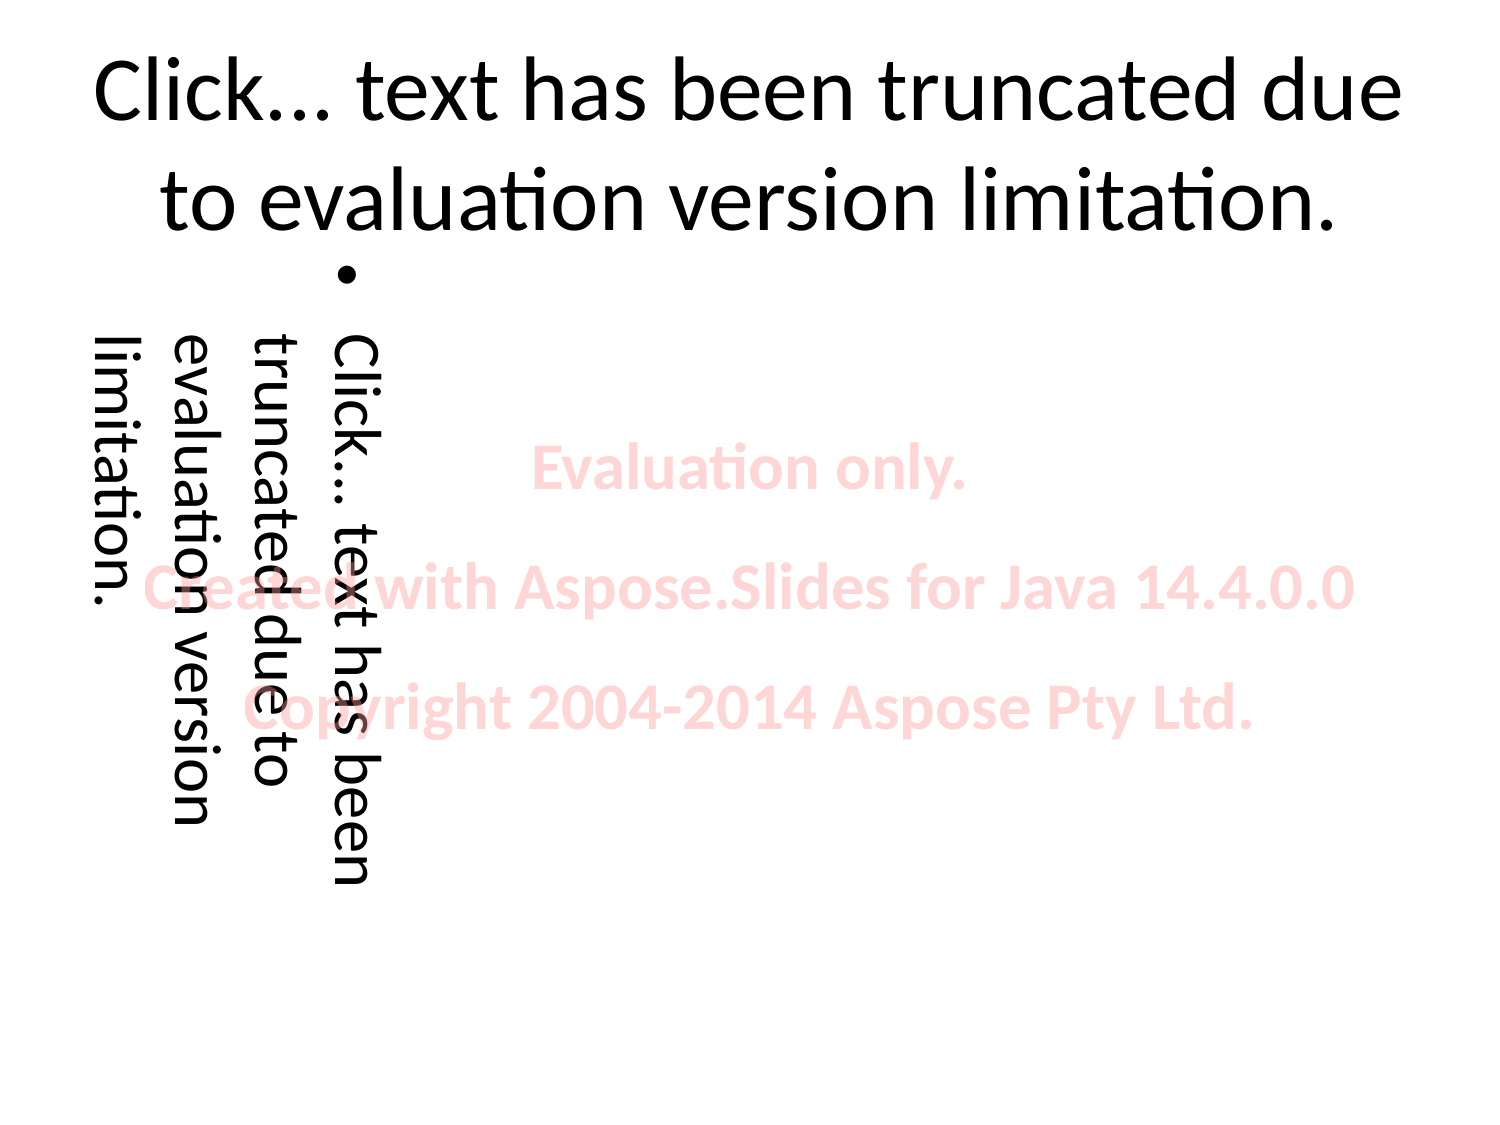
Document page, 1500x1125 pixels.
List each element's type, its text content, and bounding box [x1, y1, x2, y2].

list Click... text has been truncated due to evaluation version limitation. [75, 262, 1425, 1005]
title Click... text has been truncated due to evaluation version limitation. [75, 45, 1425, 233]
text_box Evaluation only. Created with Aspose.Slides for Java 14.4.0.0 Copyright 2004-2014 Aspose Pty Ltd. [128, 375, 1371, 750]
